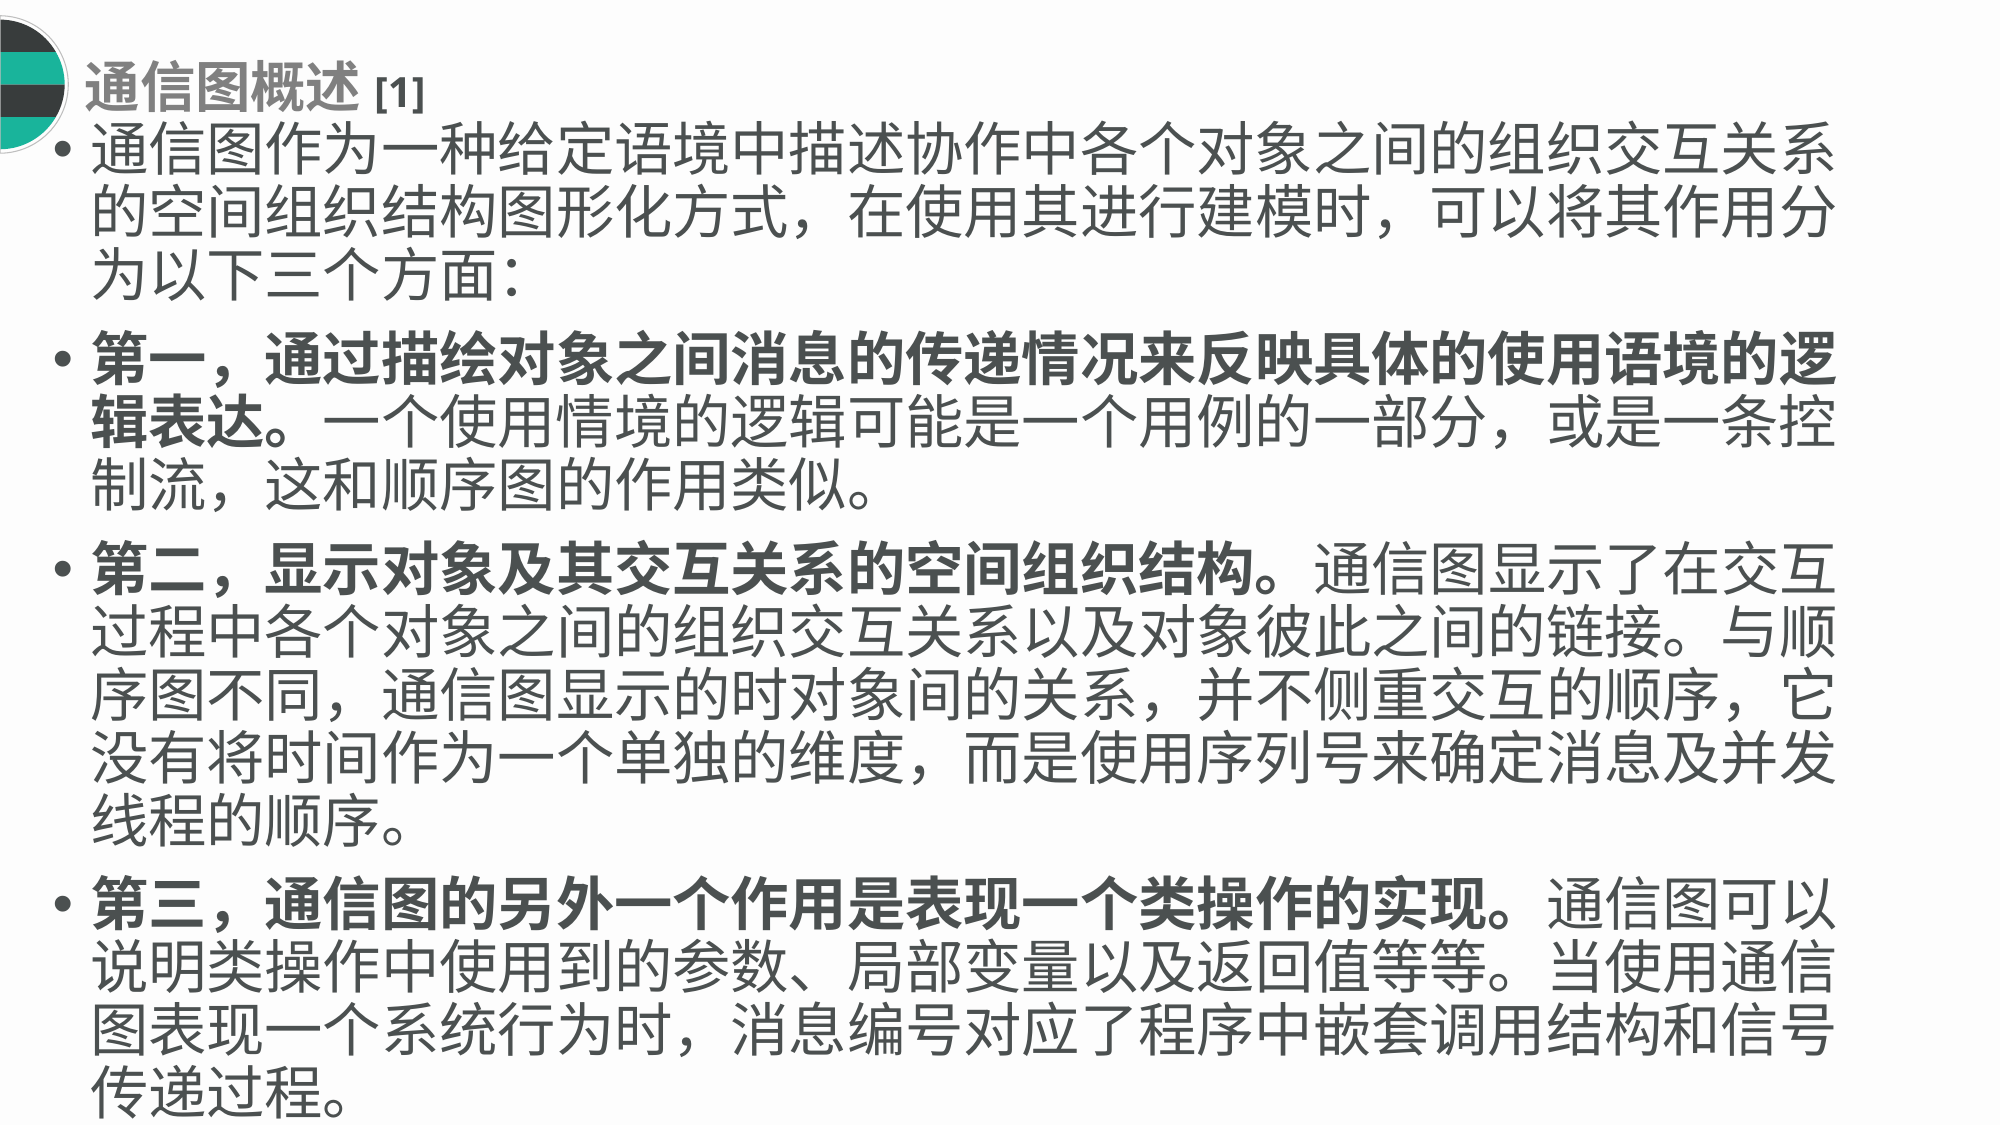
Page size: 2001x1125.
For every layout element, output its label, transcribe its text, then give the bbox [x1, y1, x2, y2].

text_box 通信图作为一种给定语境中描述协作中各个对象之间的组织交互关系的空间组织结构图形化方式，在使用其进行建模时，可以将其作用分为以下三个方面： 第一，通过描绘对象之间消息的传递情况来反映具体的使用语境的逻辑表达。一个使用情境的逻辑可能是一个用例的一部分，或是一条控制流，这和顺序图的作用类似。 第二，显示对象及其交互关系的空间组织结构。通信图显示了在交互过程中各个对象之间的组织交互关系以及对象彼此之间的链接。与顺序图不同，通信图显示的时对象间的关系，并不侧重交互的顺序，它没有将时间作为一个单独的维度，而是使用序列号来确定消息及并发线程的顺序。 第三，通信图的另外一个作用是表现一个类操作的实现。通信图可以说明类操作中使用到的参数、局部变量以及返回值等等。当使用通信图表现一个系统行为时，消息编号对应了程序中嵌套调用结构和信号传递过程。 [37, 113, 1909, 1125]
text_box 通信图概述[1] [84, 52, 445, 113]
